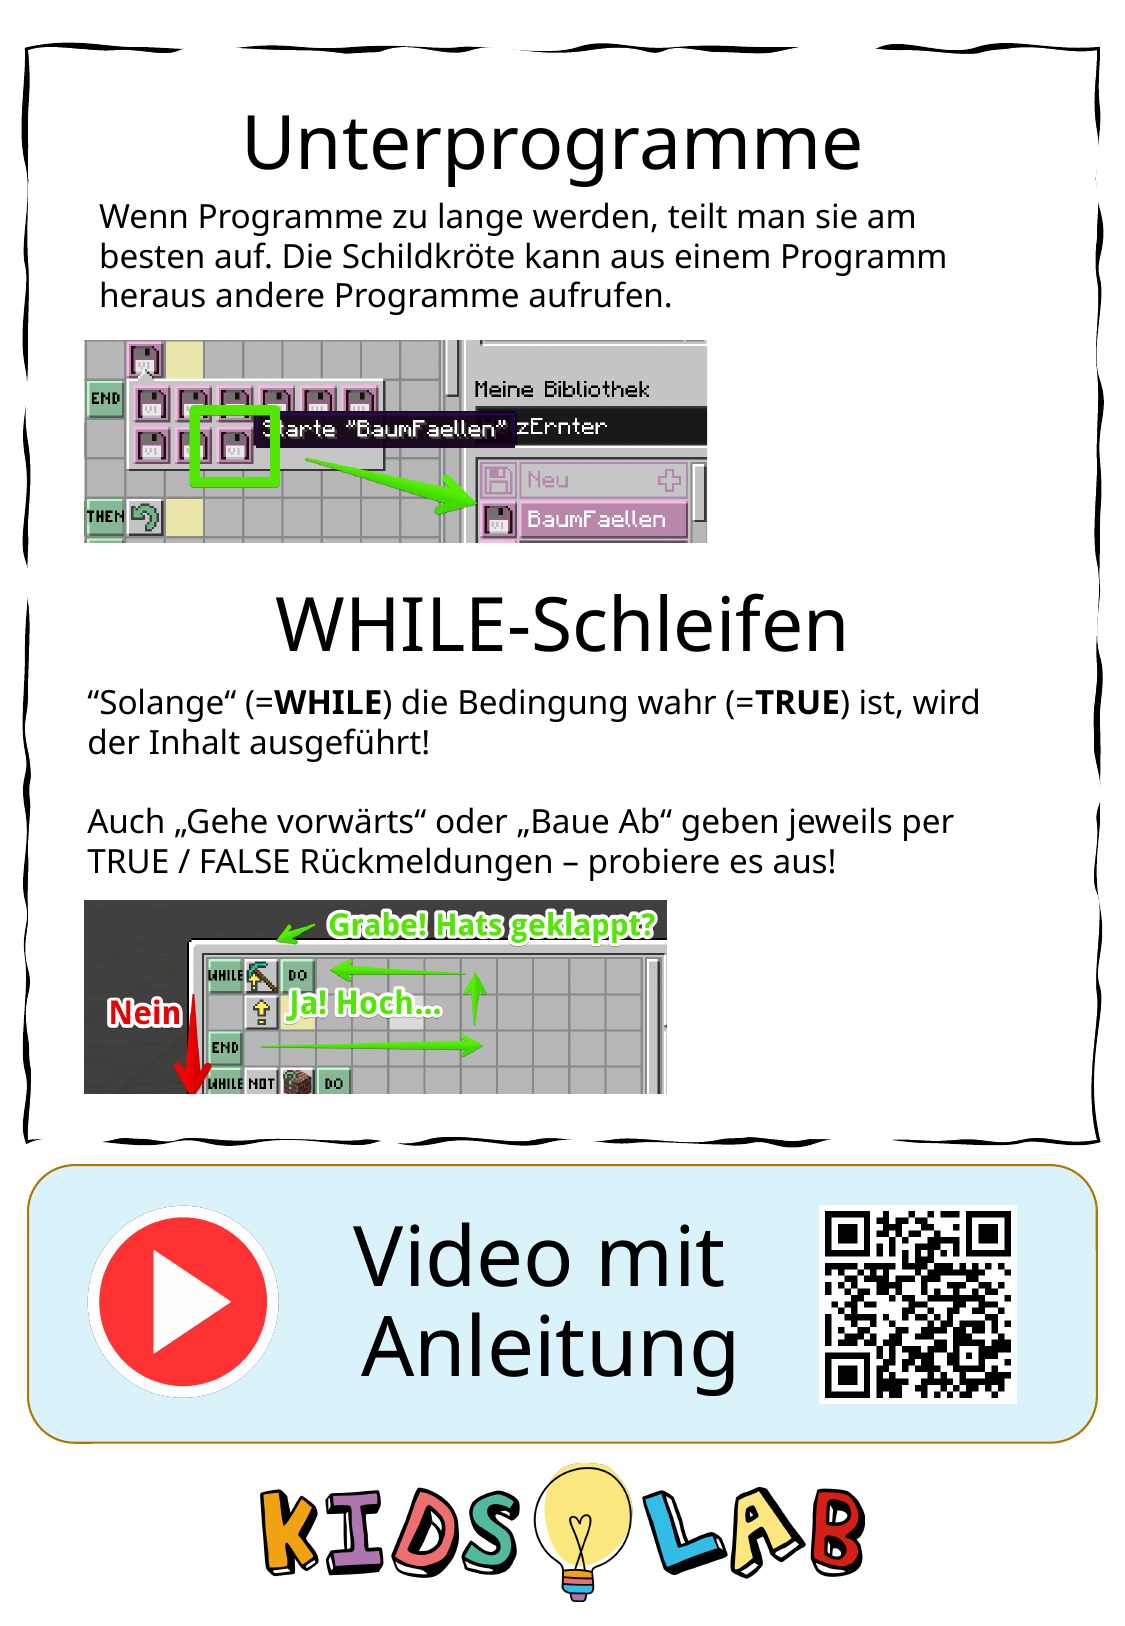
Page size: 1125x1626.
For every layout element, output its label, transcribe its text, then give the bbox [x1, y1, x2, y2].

picture [84, 900, 667, 1094]
title Unterprogramme [84, 61, 1041, 187]
text_box Wenn Programme zu lange werden, teilt man sie am besten auf. Die Schildkröte kann aus einem Programm heraus andere Programme aufrufen. [84, 187, 1041, 362]
text_box “Solange“ (=WHILE) die Bedingung wahr (=TRUE) ist, wird der Inhalt ausgeführt! Auch „Gehe vorwärts“ oder „Baue Ab“ geben jeweils per TRUE / FALSE Rückmeldungen – probiere es aus! [72, 673, 1029, 888]
text_box Video mit Anleitung [281, 1205, 819, 1402]
text_box [27, 1164, 1098, 1444]
text_box [23, 44, 1102, 1144]
picture [84, 340, 708, 543]
picture [260, 1463, 865, 1602]
subtitle [140, 888, 985, 1205]
text_box WHILE-Schleifen [84, 542, 1041, 675]
picture [819, 1205, 1018, 1404]
picture [84, 1202, 282, 1401]
